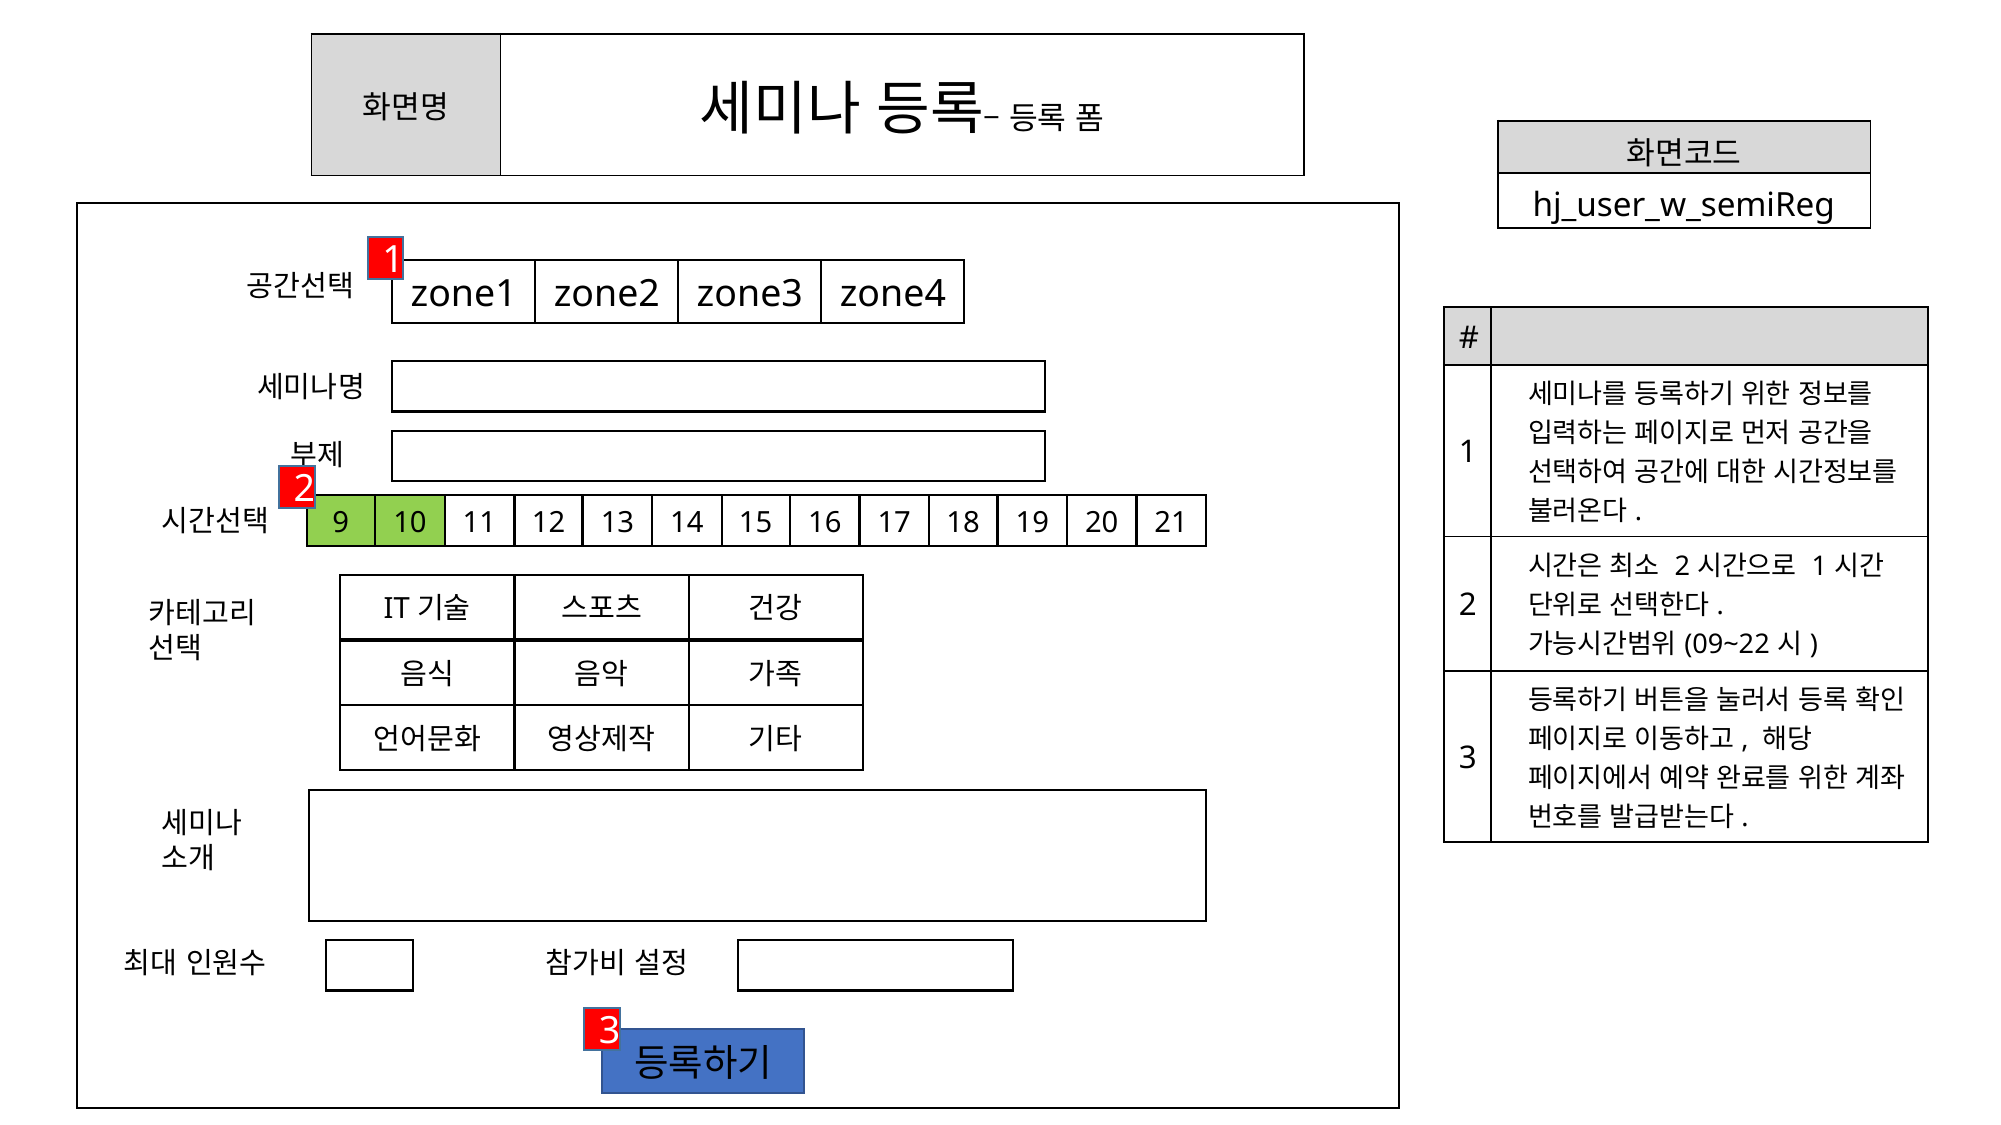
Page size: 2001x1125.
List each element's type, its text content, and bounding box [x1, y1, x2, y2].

text_box 15 [721, 494, 789, 547]
text_box 13 [582, 494, 651, 547]
text_box 최대 인원수 [109, 937, 338, 987]
table_header 세미나 등록– 등록 폼 [501, 35, 1303, 175]
text_box 참가비 설정 [530, 937, 760, 987]
table_cell 세미나를 등록하기 위한 정보를 입력하는 페이지로 먼저 공간을 선택하여 공간에 대한 시간정보를 불러온다. [1492, 366, 1927, 536]
text_box [308, 789, 1207, 922]
text_box 21 [1135, 494, 1207, 547]
text_box 17 [859, 494, 928, 547]
text_box 14 [651, 494, 721, 547]
text_box 공간선택 [231, 259, 386, 310]
table_header 화면코드 [1499, 122, 1870, 172]
text_box 시간선택 [146, 495, 300, 545]
text_box [737, 939, 1014, 992]
text_box 3 [583, 1007, 621, 1051]
text_box 18 [928, 494, 997, 547]
table_header 화면명 [312, 35, 500, 175]
text_box 음악 [514, 640, 688, 704]
text_box 세미나 소개 [146, 796, 276, 882]
text_box zone3 [677, 259, 820, 324]
text_box 기타 [688, 704, 864, 771]
text_box 등록하기 [601, 1028, 805, 1094]
text_box 카테고리선택 [134, 587, 288, 672]
table_cell 등록하기 버튼을 눌러서 등록 확인 페이지로 이동하고, 해당 페이지에서 예약 완료를 위한 계좌 번호를 발급받는다. [1492, 672, 1927, 841]
text_box zone4 [820, 259, 965, 324]
text_box 부제 [275, 429, 377, 479]
text_box 영상제작 [514, 704, 688, 771]
table_cell hj_user_w_semiReg [1499, 174, 1870, 227]
text_box 16 [789, 494, 859, 547]
text_box zone2 [534, 259, 677, 324]
text_box IT기술 [339, 574, 514, 640]
text_box 스포츠 [514, 574, 688, 640]
text_box 9 [306, 494, 374, 547]
text_box 11 [444, 494, 513, 547]
text_box [391, 360, 1046, 413]
text_box 10 [374, 494, 444, 547]
table_cell 1 [1445, 366, 1490, 536]
table_header # [1445, 308, 1490, 364]
text_box 세미나명 [242, 361, 391, 411]
text_box 1 [367, 236, 404, 280]
text_box 20 [1066, 494, 1135, 547]
text_box [325, 939, 414, 992]
text_box [76, 202, 1400, 1109]
text_box 12 [513, 494, 582, 547]
text_box 가족 [688, 640, 864, 704]
text_box [391, 430, 1046, 482]
table_cell 2 [1445, 537, 1490, 670]
table_cell 시간은 최소 2시간으로 1시간 단위로 선택한다. 가능시간범위(09~22시) [1492, 537, 1927, 670]
text_box zone1 [391, 259, 534, 324]
table_cell 3 [1445, 672, 1490, 841]
text_box 건강 [688, 574, 864, 640]
table_header [1492, 308, 1927, 364]
text_box 음식 [339, 640, 514, 704]
text_box 언어문화 [339, 704, 514, 771]
text_box 2 [278, 465, 316, 509]
text_box 19 [997, 494, 1066, 547]
